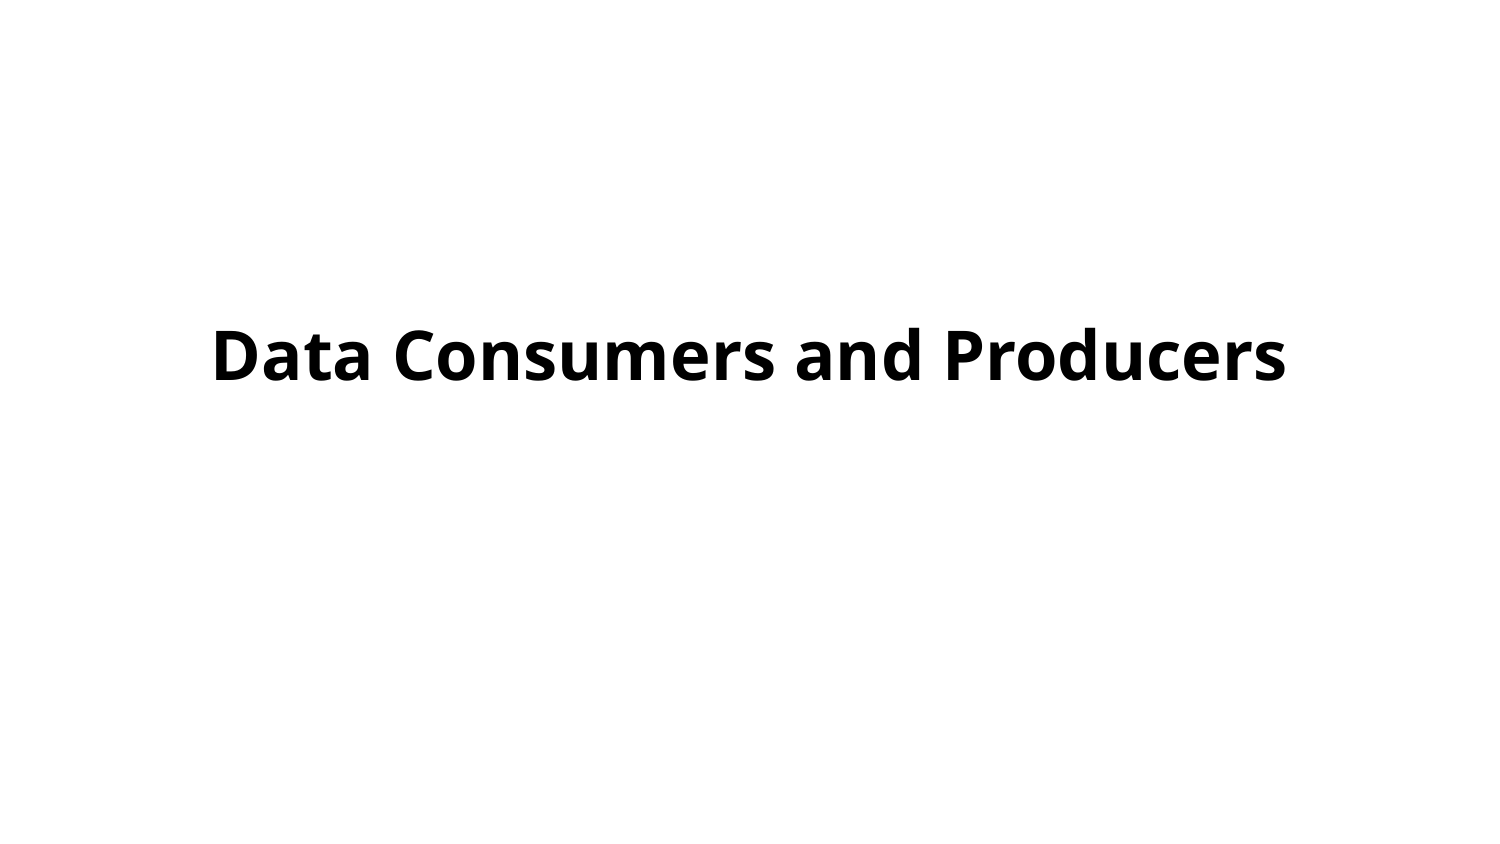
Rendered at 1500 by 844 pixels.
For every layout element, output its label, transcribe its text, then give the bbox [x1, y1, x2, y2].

title Data Consumers and Producers [112, 262, 1388, 443]
